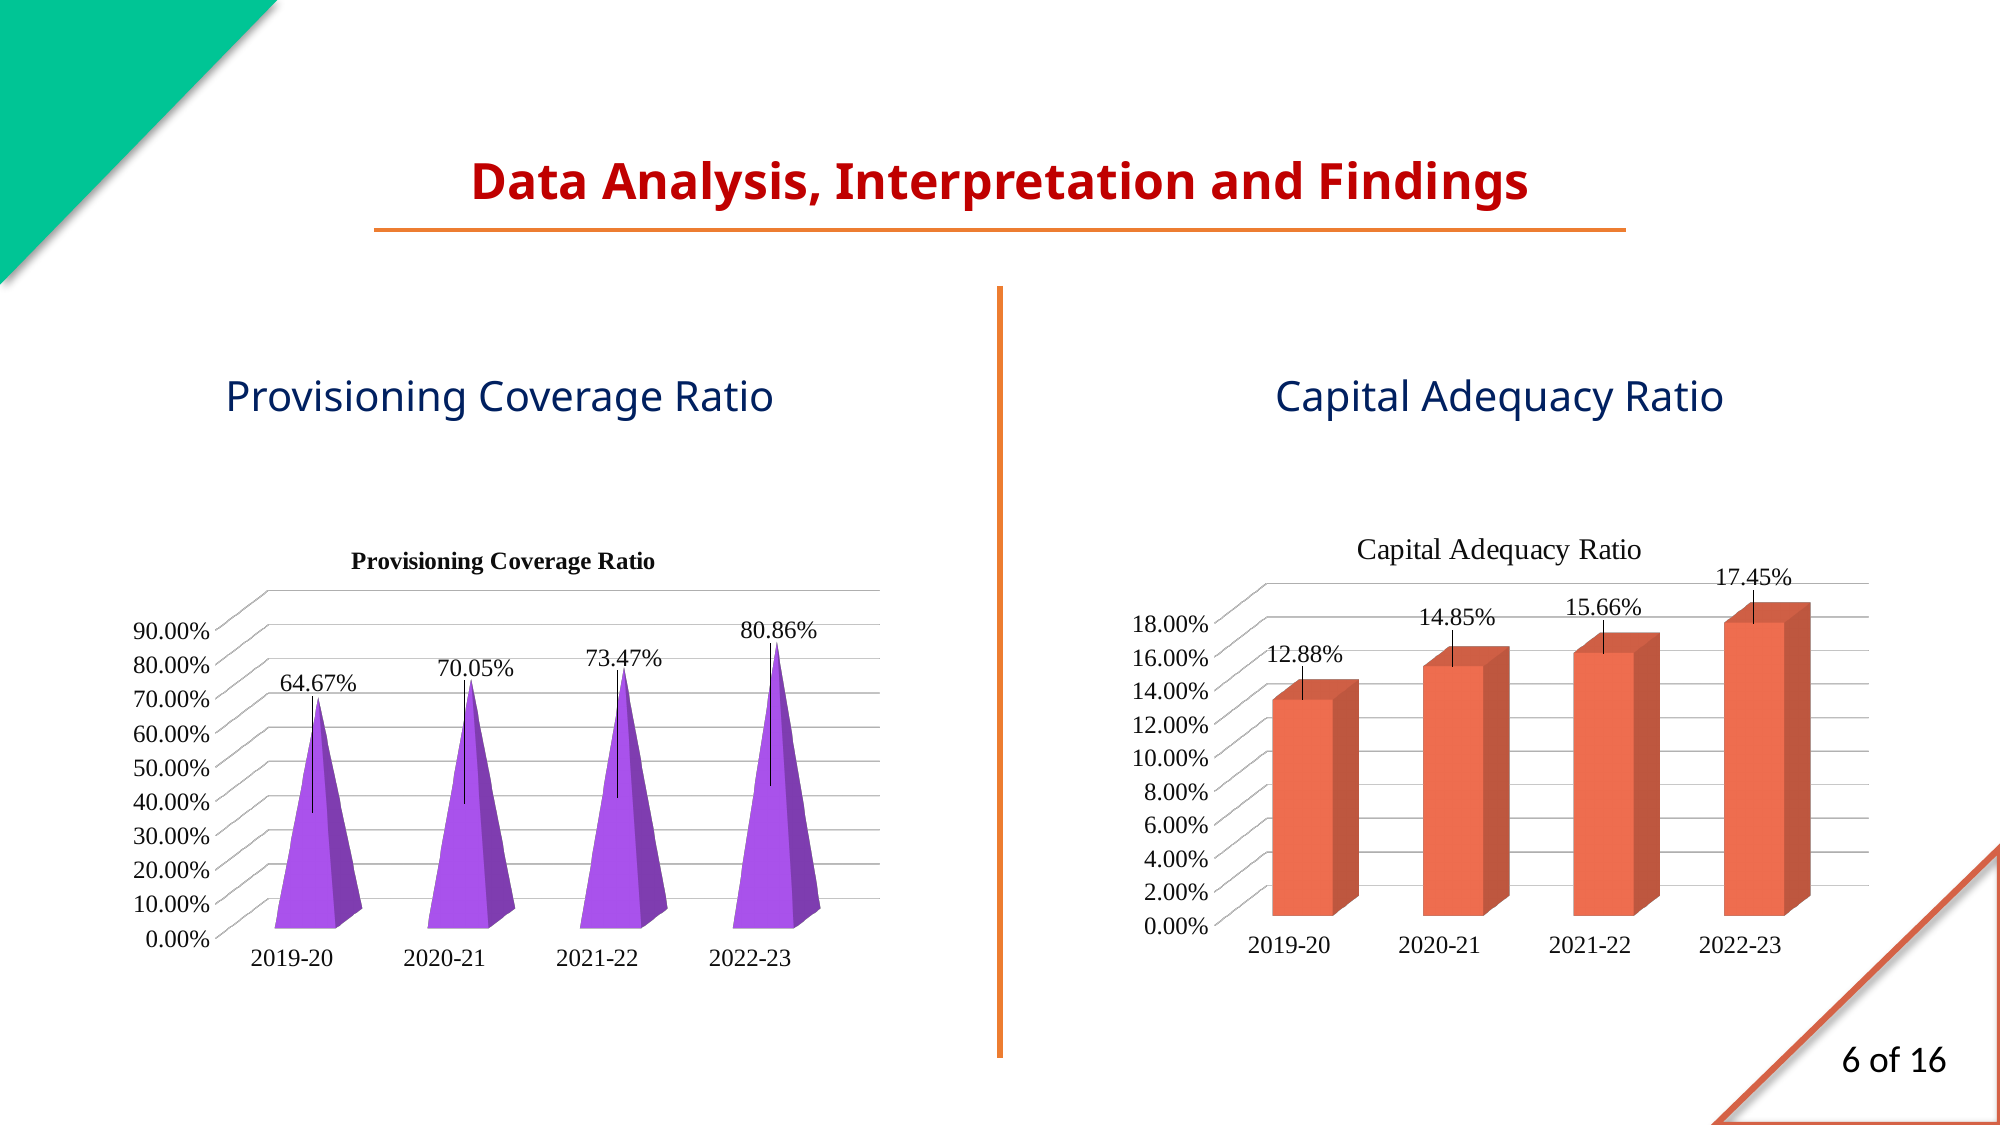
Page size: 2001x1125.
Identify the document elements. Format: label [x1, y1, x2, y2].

text_box [115, 142, 1885, 230]
chart [115, 523, 898, 981]
text_box [0, 0, 2000, 1125]
